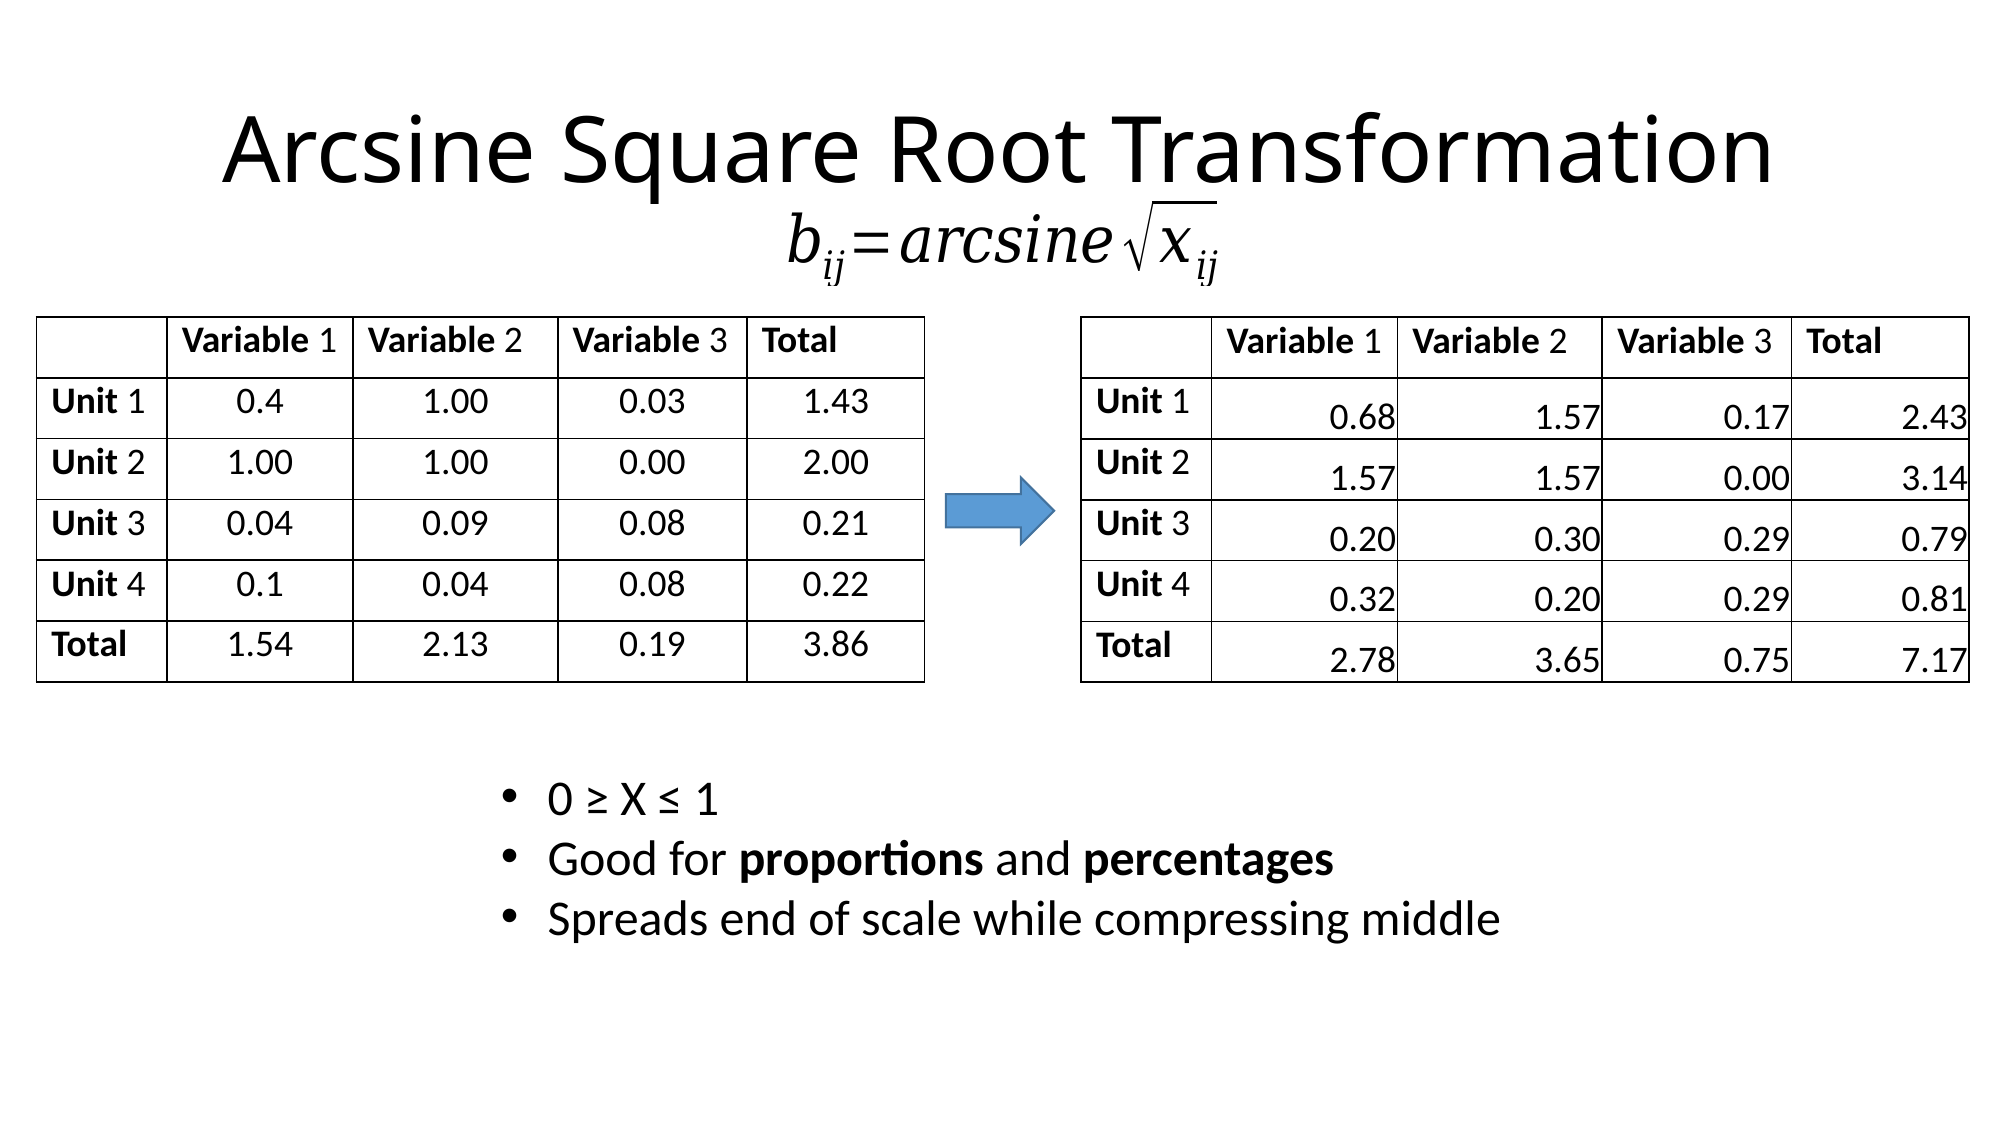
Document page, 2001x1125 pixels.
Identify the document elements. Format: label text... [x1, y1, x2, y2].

table_header Variable 3 [559, 318, 746, 377]
table_header Variable 3 [1603, 318, 1791, 377]
table_cell 0.79 [1792, 501, 1968, 560]
table_cell 0.00 [559, 439, 746, 499]
table_cell 2.43 [1792, 379, 1968, 438]
table_cell 0.09 [354, 500, 557, 559]
table_cell 2.13 [354, 622, 557, 681]
table_cell 0.29 [1603, 561, 1791, 621]
table_cell 0.21 [748, 500, 924, 559]
table_cell 0.30 [1398, 501, 1601, 560]
table_cell Unit 1 [37, 379, 166, 438]
table_cell 1.57 [1398, 379, 1601, 438]
table_cell Unit 3 [37, 500, 166, 559]
table_cell 0.19 [559, 622, 746, 681]
table_cell 7.17 [1792, 622, 1968, 681]
table_header Total [1792, 318, 1968, 377]
table_cell Unit 2 [37, 439, 166, 499]
table_cell 0.08 [559, 561, 746, 620]
table_cell 0.20 [1398, 561, 1601, 621]
table_cell 2.00 [748, 439, 924, 499]
table_header Total [748, 318, 924, 377]
table_cell 1.43 [748, 379, 924, 438]
table_cell 0.17 [1603, 379, 1791, 438]
text_box 0 ≥ X ≤ 1 Good for proportions and percentages Spreads end of scale while compressing middle [486, 758, 1517, 1013]
table_cell 1.57 [1212, 440, 1397, 499]
table_cell 0.29 [1603, 501, 1791, 560]
table_cell 0.68 [1212, 379, 1397, 438]
text_box [944, 475, 1056, 547]
title Arcsine Square Root Transformation [137, 44, 1863, 262]
table_cell 0.03 [559, 379, 746, 438]
table_cell 0.00 [1603, 440, 1791, 499]
table_header Variable 2 [354, 318, 557, 377]
table_header [37, 318, 166, 377]
table_cell 1.57 [1398, 440, 1601, 499]
table_cell 0.04 [354, 561, 557, 620]
table_cell 1.00 [354, 379, 557, 438]
table_cell 0.75 [1603, 622, 1791, 681]
table_header Variable 1 [168, 318, 352, 377]
table_header Variable 1 [1212, 318, 1397, 377]
table_header [1082, 318, 1211, 377]
table_cell 0.20 [1212, 501, 1397, 560]
table_cell 0.04 [168, 500, 352, 559]
table_cell 2.78 [1212, 622, 1397, 681]
table_cell Unit 2 [1082, 440, 1211, 499]
table_cell Total [37, 622, 166, 681]
table_cell 0.1 [168, 561, 352, 620]
table_cell 0.22 [748, 561, 924, 620]
table_cell 3.14 [1792, 440, 1968, 499]
table_cell 1.00 [354, 439, 557, 499]
table_cell 0.4 [168, 379, 352, 438]
table_cell 0.32 [1212, 561, 1397, 621]
table_cell 1.54 [168, 622, 352, 681]
table_cell 0.08 [559, 500, 746, 559]
table_cell Unit 1 [1082, 379, 1211, 438]
table_cell 3.65 [1398, 622, 1601, 681]
table_cell Total [1082, 622, 1211, 681]
table_cell Unit 3 [1082, 501, 1211, 560]
table_header Variable 2 [1398, 318, 1601, 377]
table_cell Unit 4 [1082, 561, 1211, 621]
table_cell 0.81 [1792, 561, 1968, 621]
table_cell 1.00 [168, 439, 352, 499]
table_cell 3.86 [748, 622, 924, 681]
table_cell Unit 4 [37, 561, 166, 620]
